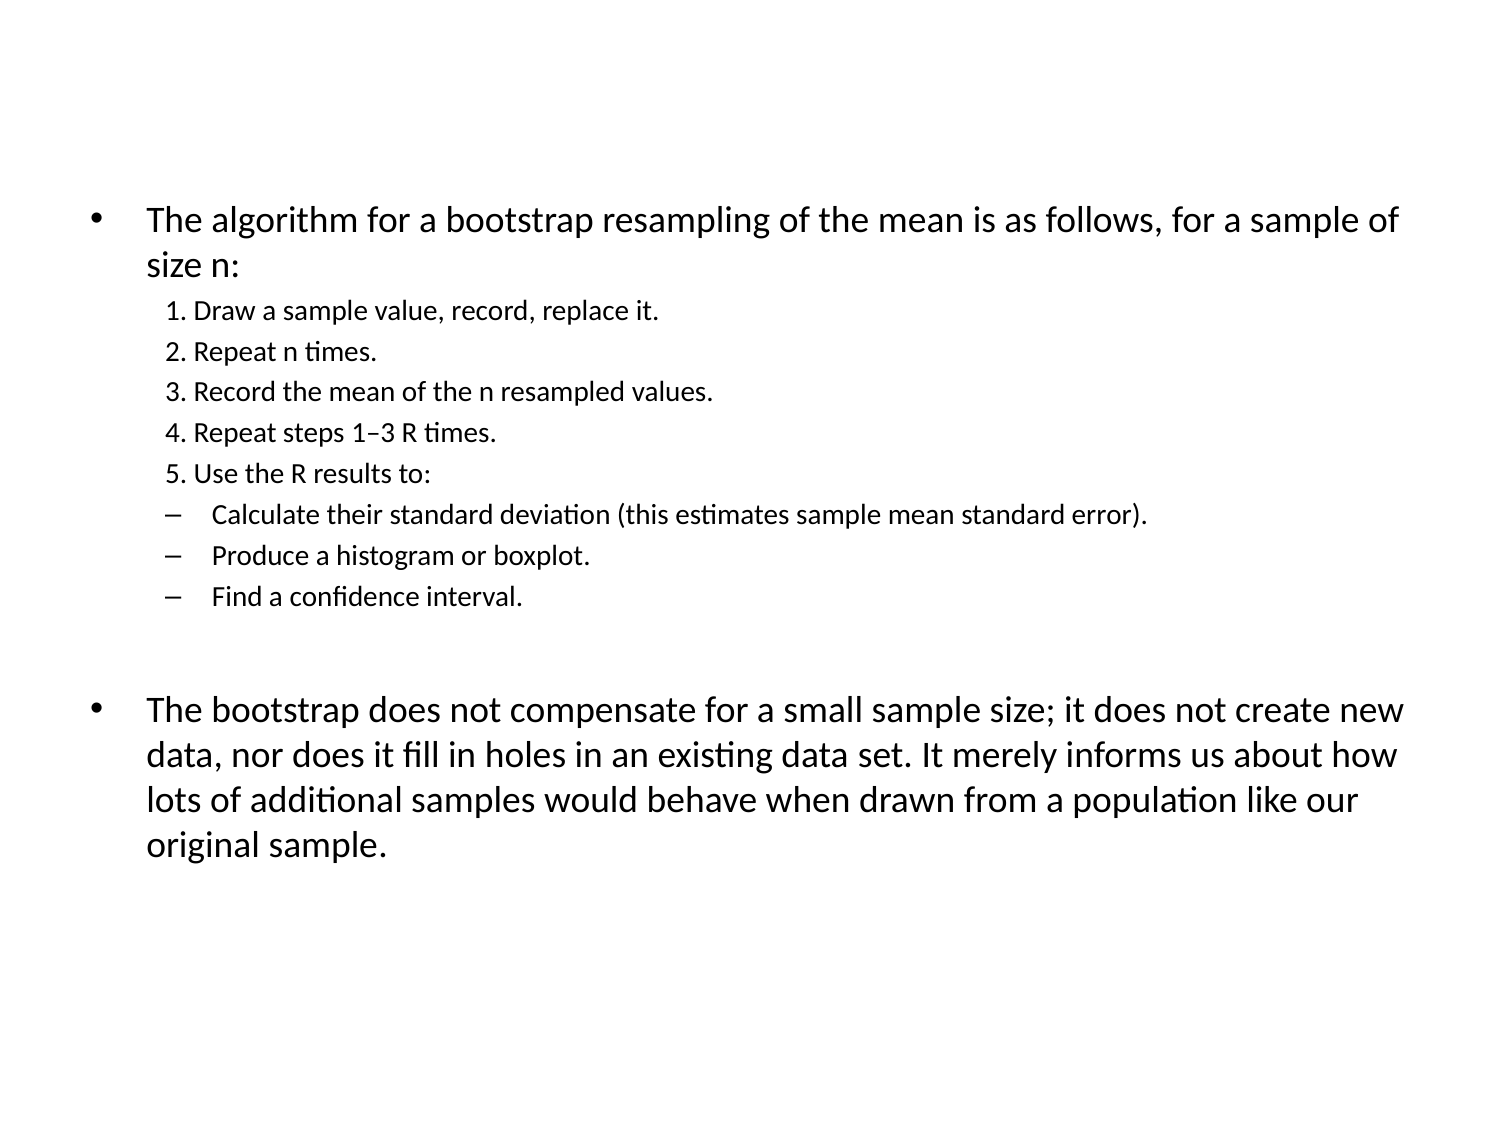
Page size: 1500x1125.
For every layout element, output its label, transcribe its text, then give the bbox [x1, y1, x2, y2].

list The algorithm for a bootstrap resampling of the mean is as follows, for a sample of size n: 1. Draw a sample value, record, replace it. 2. Repeat n times. 3. Record the mean of the n resampled values. 4. Repeat steps 1–3 R times. 5. Use the R results to: Calculate their standard deviation (this estimates sample mean standard error). Produce a histogram or boxplot. Find a confidence interval. The bootstrap does not compensate for a small sample size; it does not create new data, nor does it fill in holes in an existing data set. It merely informs us about how lots of additional samples would behave when drawn from a population like our original sample. [75, 187, 1425, 1005]
